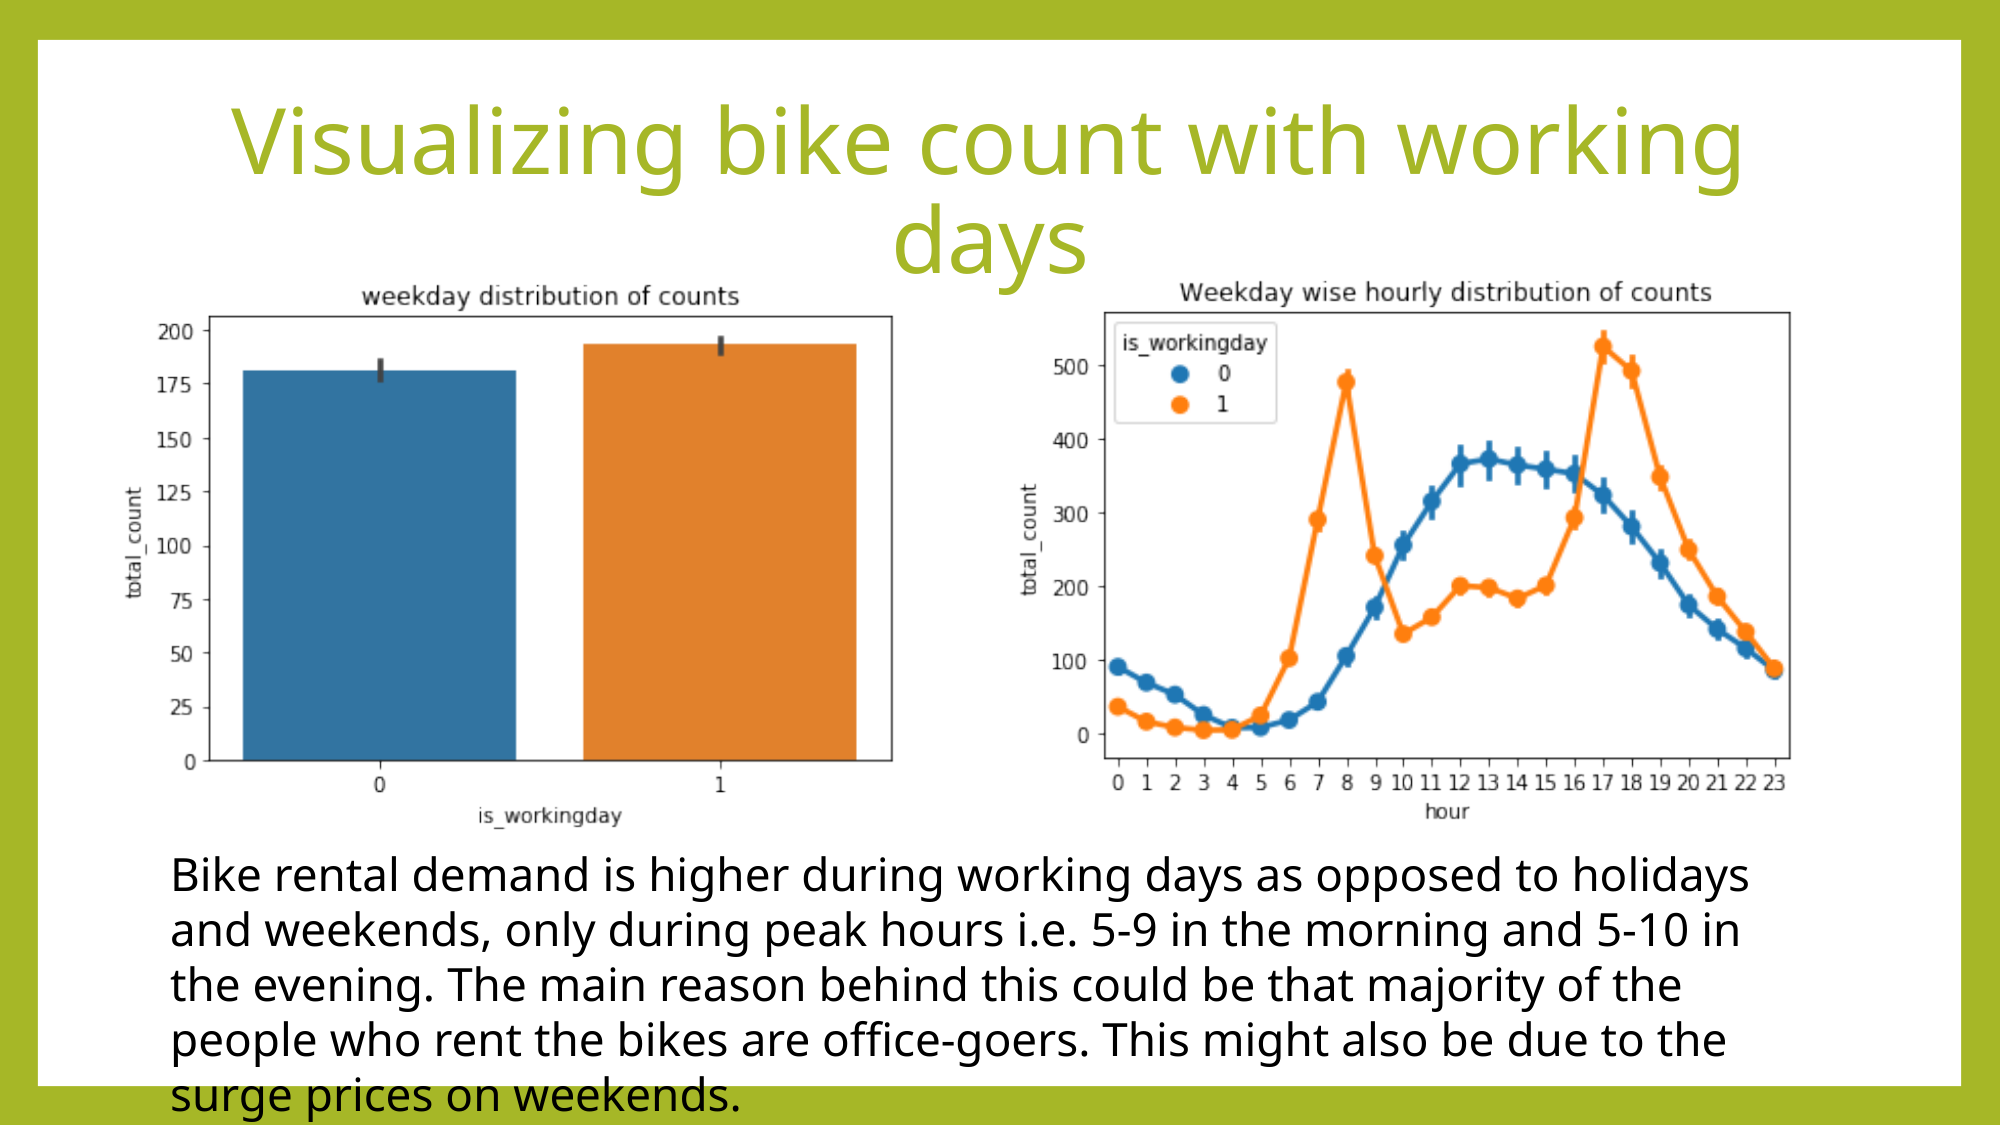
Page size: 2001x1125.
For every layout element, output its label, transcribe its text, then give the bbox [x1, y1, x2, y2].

picture [1005, 267, 1811, 837]
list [111, 271, 912, 840]
text_box Bike rental demand is higher during working days as opposed to holidays and weekends, only during peak hours i.e. 5-9 in the morning and 5-10 in the evening. The main reason behind this could be that majority of the people who rent the bikes are office-goers. This might also be due to the surge prices on weekends. [155, 838, 1826, 1125]
title Visualizing bike count with working days [180, 83, 1801, 306]
